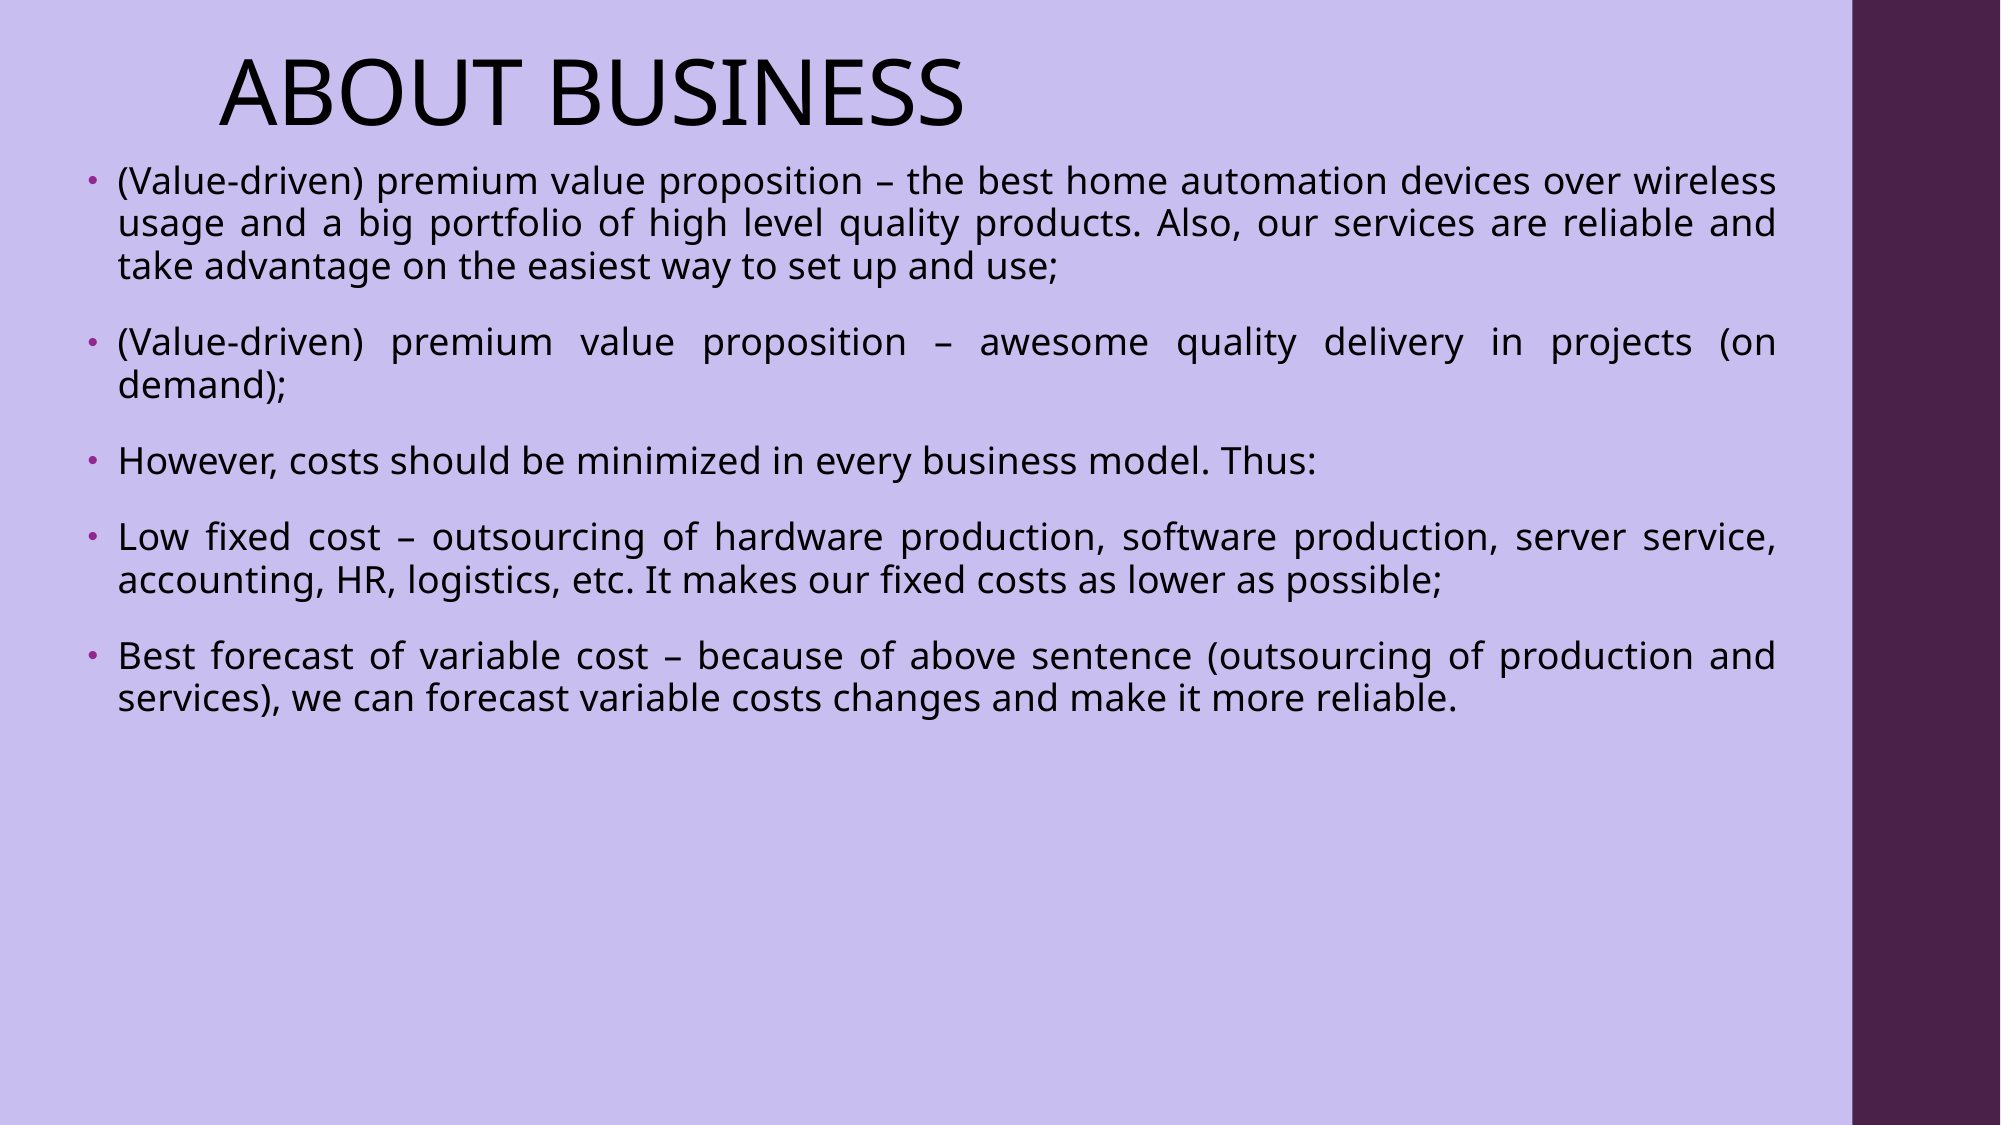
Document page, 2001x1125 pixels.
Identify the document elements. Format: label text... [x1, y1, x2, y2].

title ABOUT BUSINESS [204, 19, 1795, 152]
list (Value-driven) premium value proposition – the best home automation devices over wireless usage and a big portfolio of high level quality products. Also, our services are reliable and take advantage on the easiest way to set up and use; (Value-driven) premium value proposition – awesome quality delivery in projects (on demand); However, costs should be minimized in every business model. Thus: Low fixed cost – outsourcing of hardware production, software production, server service, accounting, HR, logistics, etc. It makes our fixed costs as lower as possible; Best forecast of variable cost – because of above sentence (outsourcing of production and services), we can forecast variable costs changes and make it more reliable. [72, 152, 1795, 1106]
